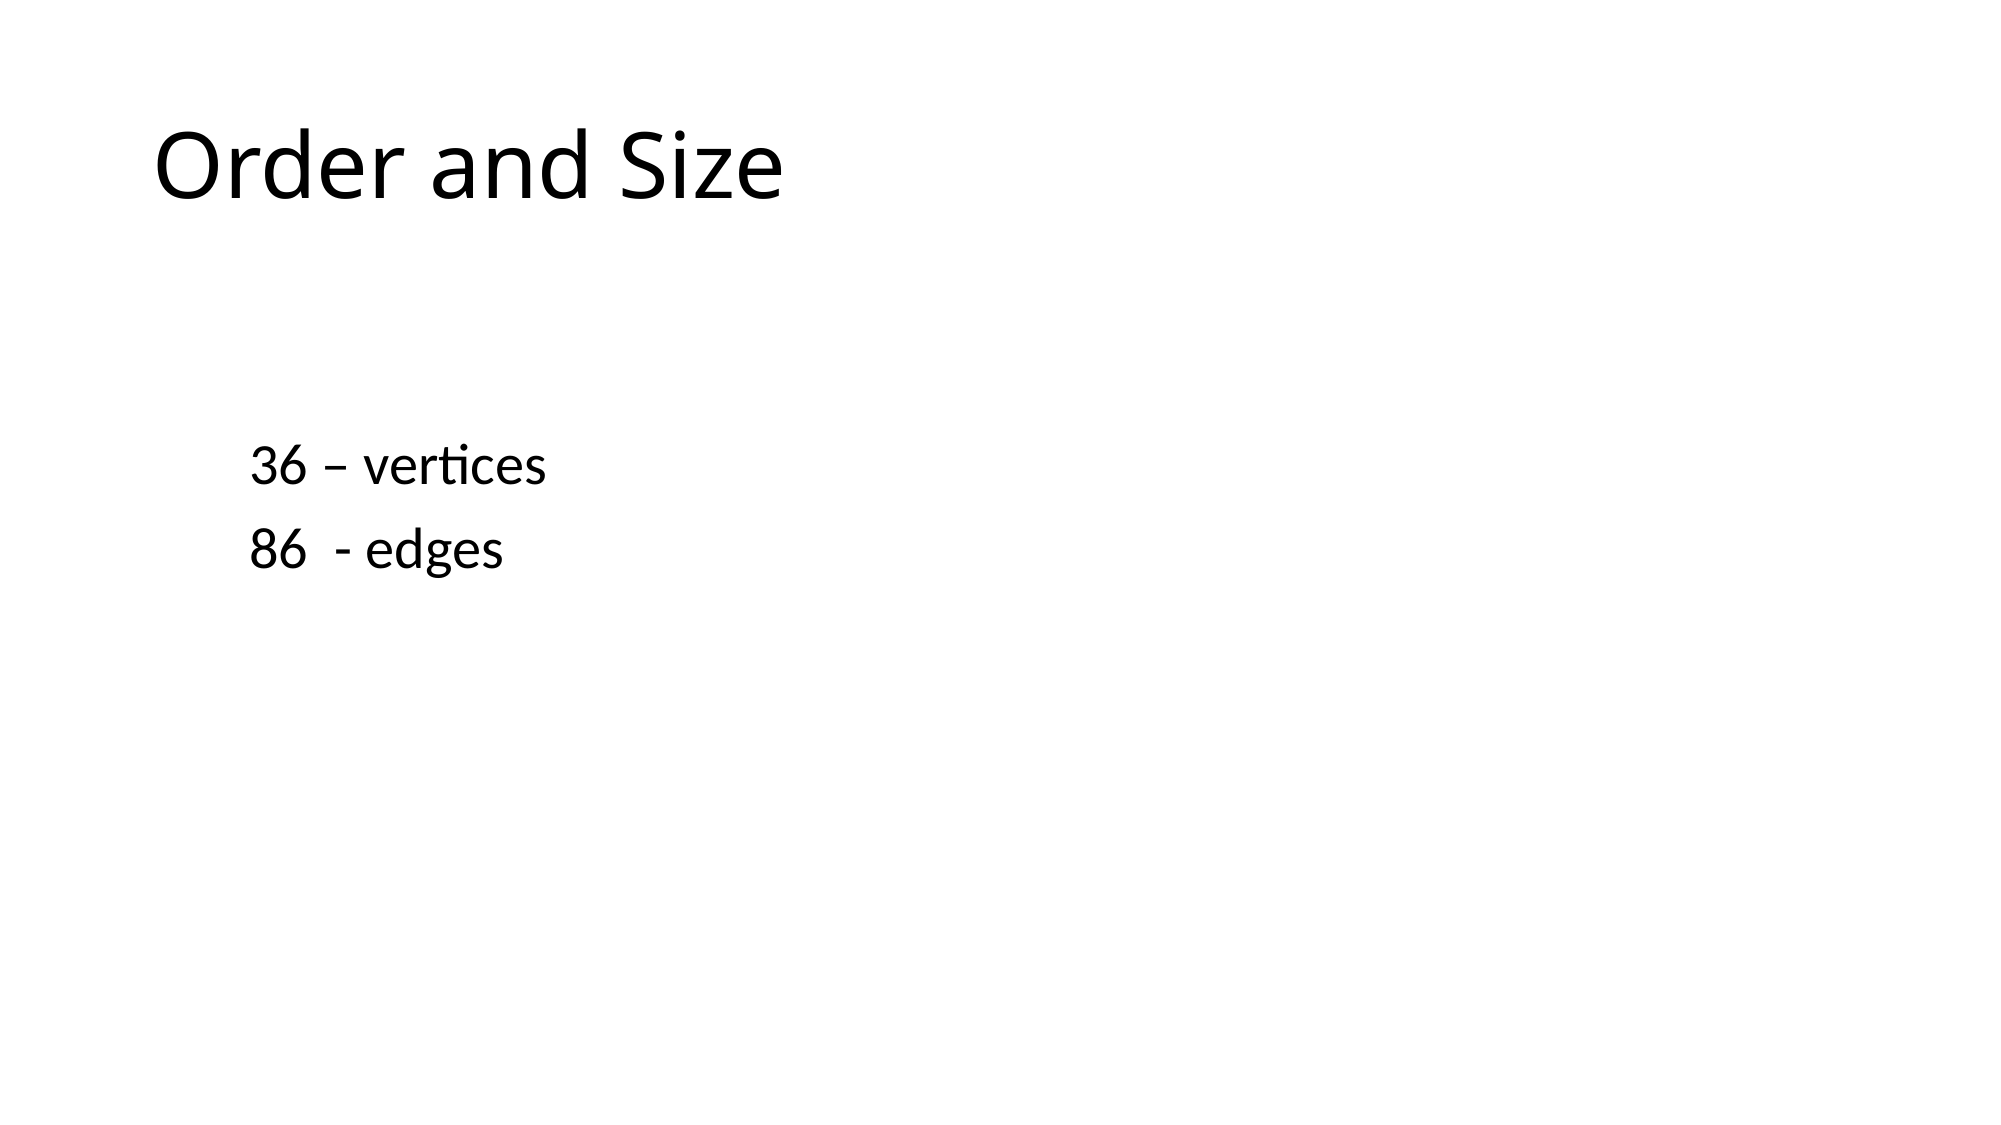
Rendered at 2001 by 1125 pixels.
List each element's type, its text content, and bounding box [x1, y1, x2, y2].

text_box 36 – vertices 86 - edges [234, 426, 1735, 699]
title Order and Size [137, 59, 1863, 278]
